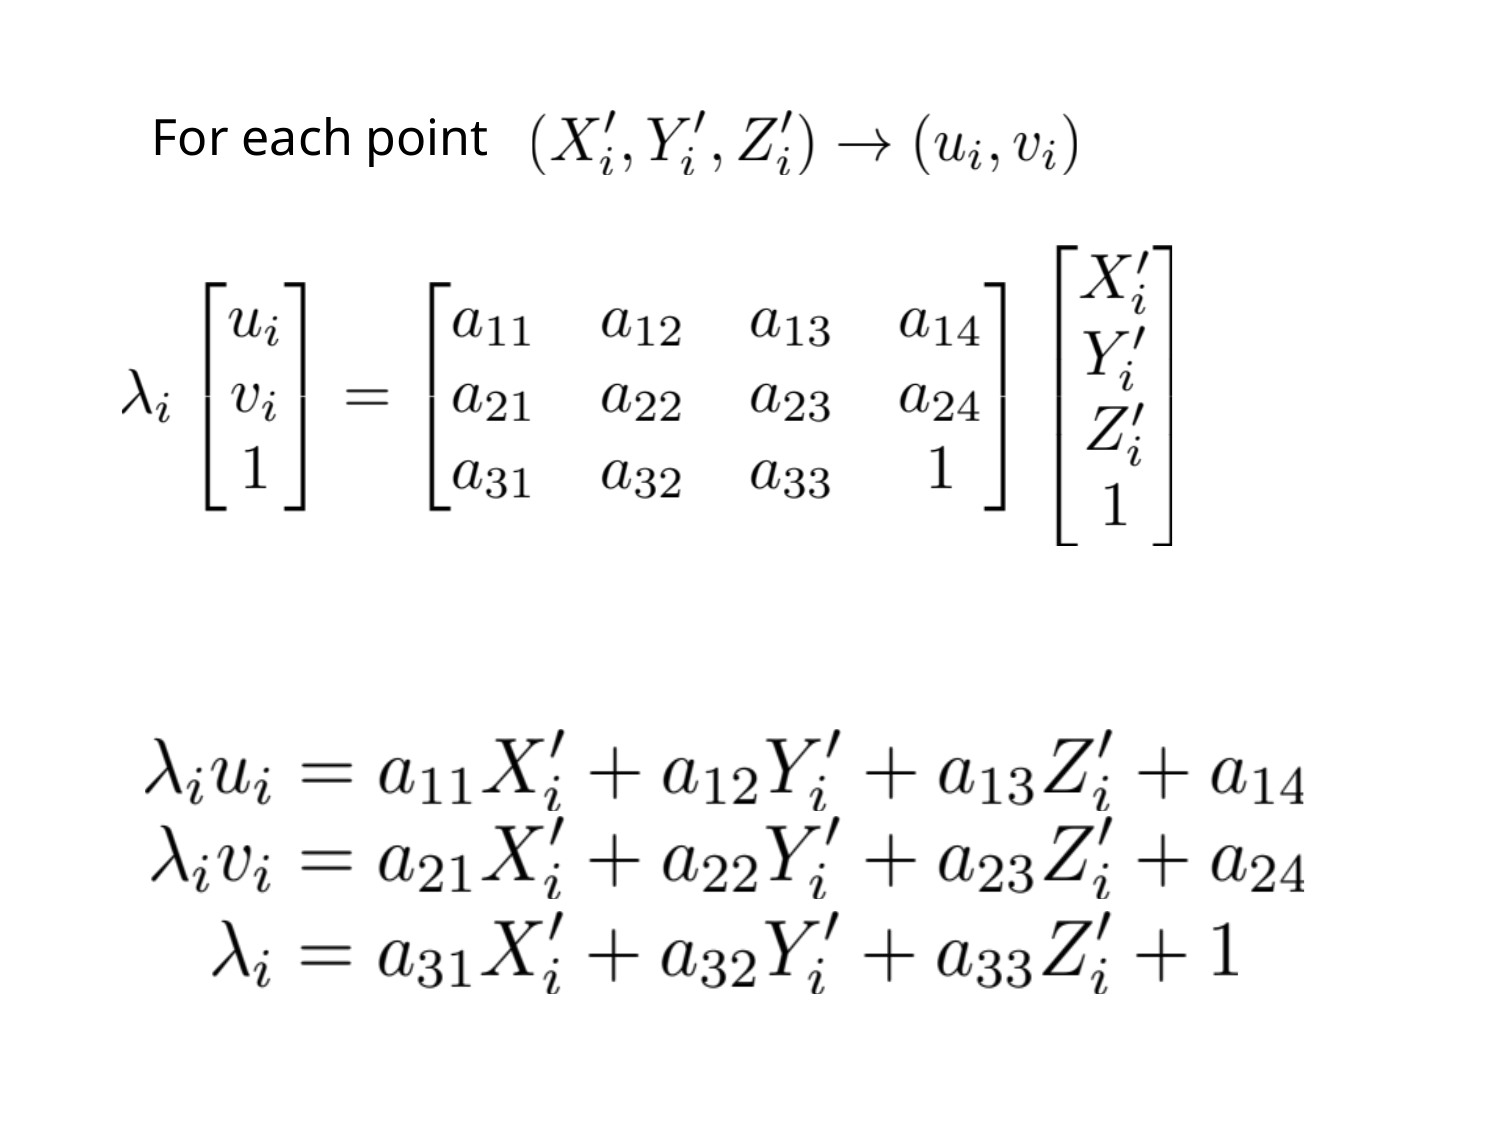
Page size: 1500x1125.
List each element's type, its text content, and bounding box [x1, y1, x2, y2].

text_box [144, 729, 1305, 994]
text_box For each point [137, 98, 517, 174]
picture [121, 244, 1173, 547]
picture [532, 110, 1078, 175]
